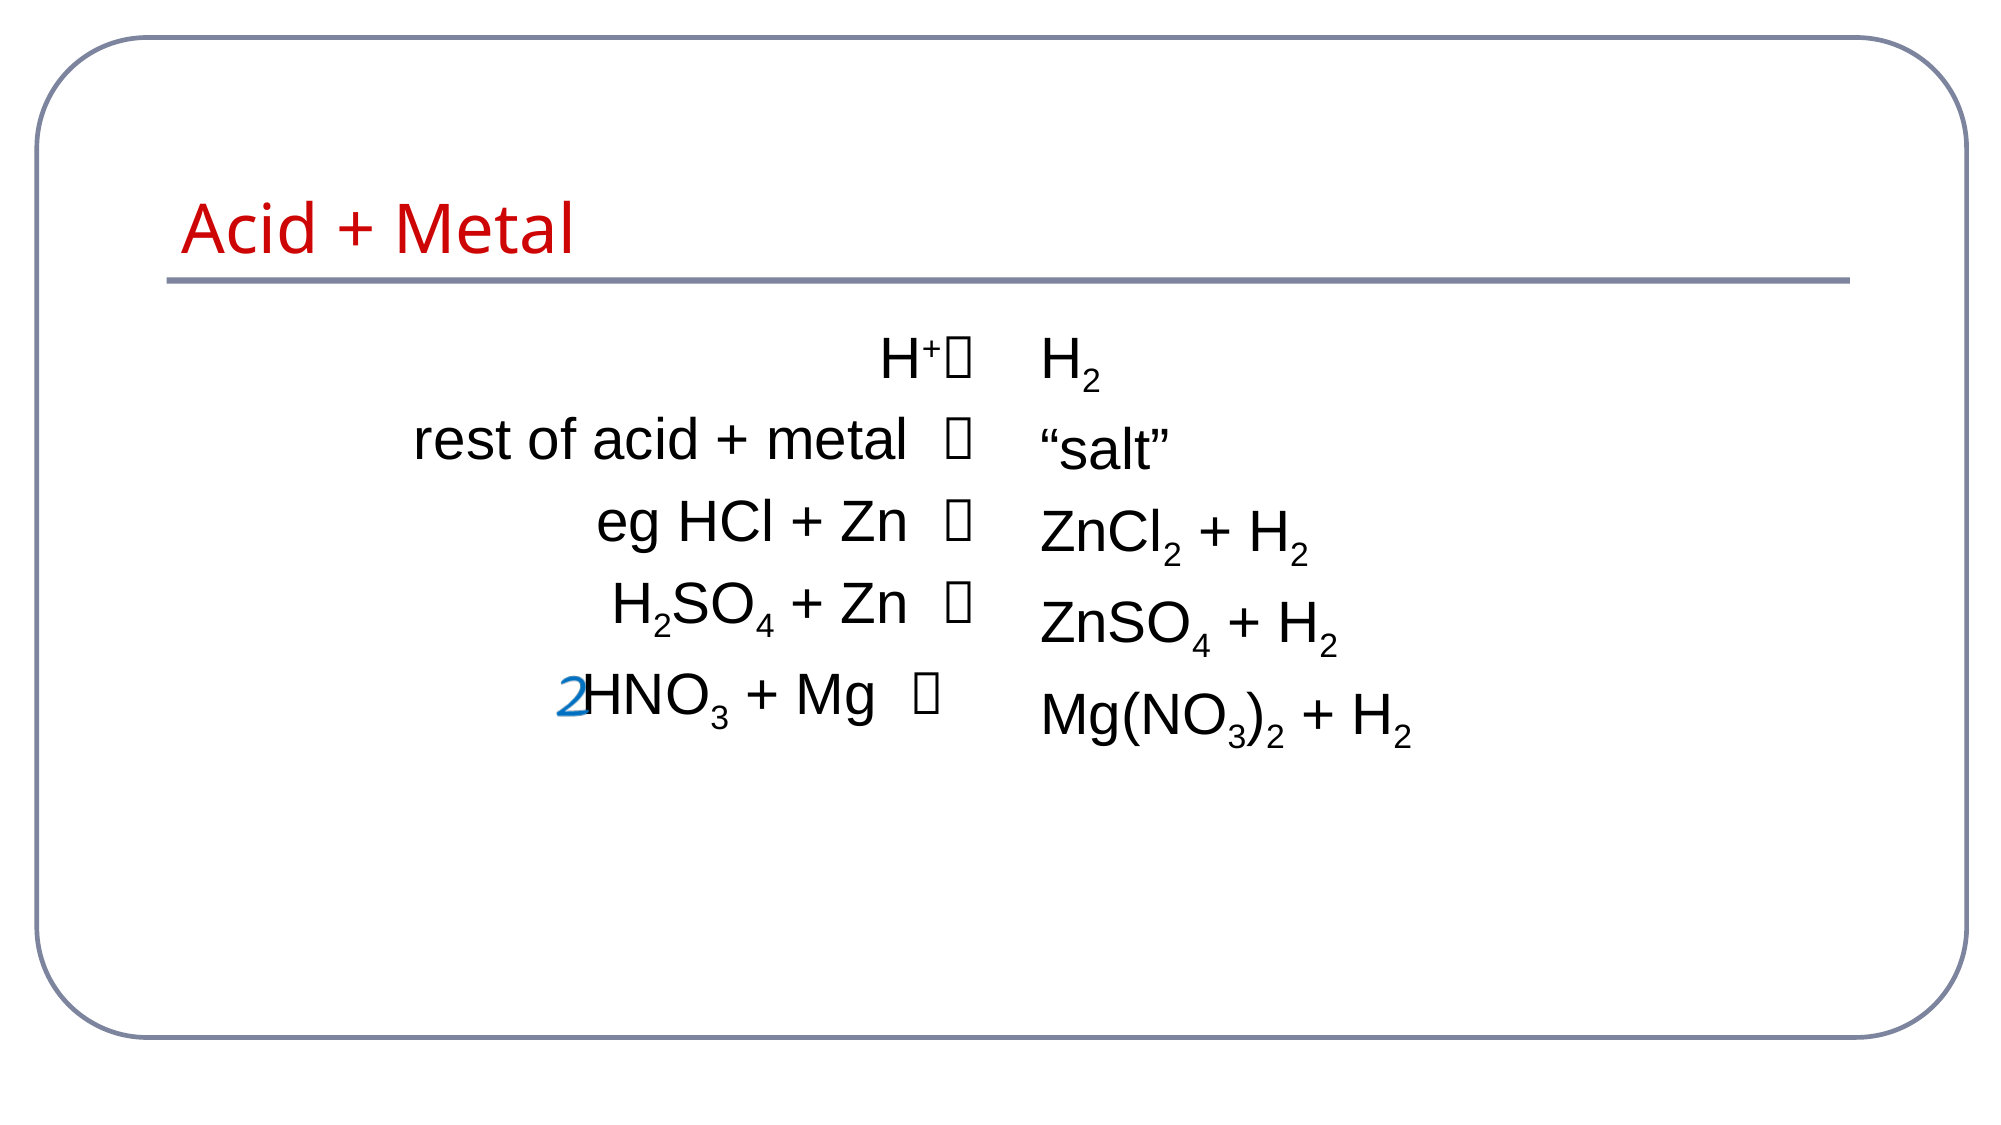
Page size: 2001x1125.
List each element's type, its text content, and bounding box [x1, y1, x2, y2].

list H2 “salt” ZnCl2 + H2 ZnSO4 + H2 Mg(NO3)2 + H2 [1025, 312, 1850, 975]
list H+ rest of acid + metal  eg HCl + Zn  H2SO4 + Zn  HNO3 + Mg  [166, 312, 992, 975]
title Acid + Metal [166, 87, 1850, 275]
picture [518, 643, 767, 767]
